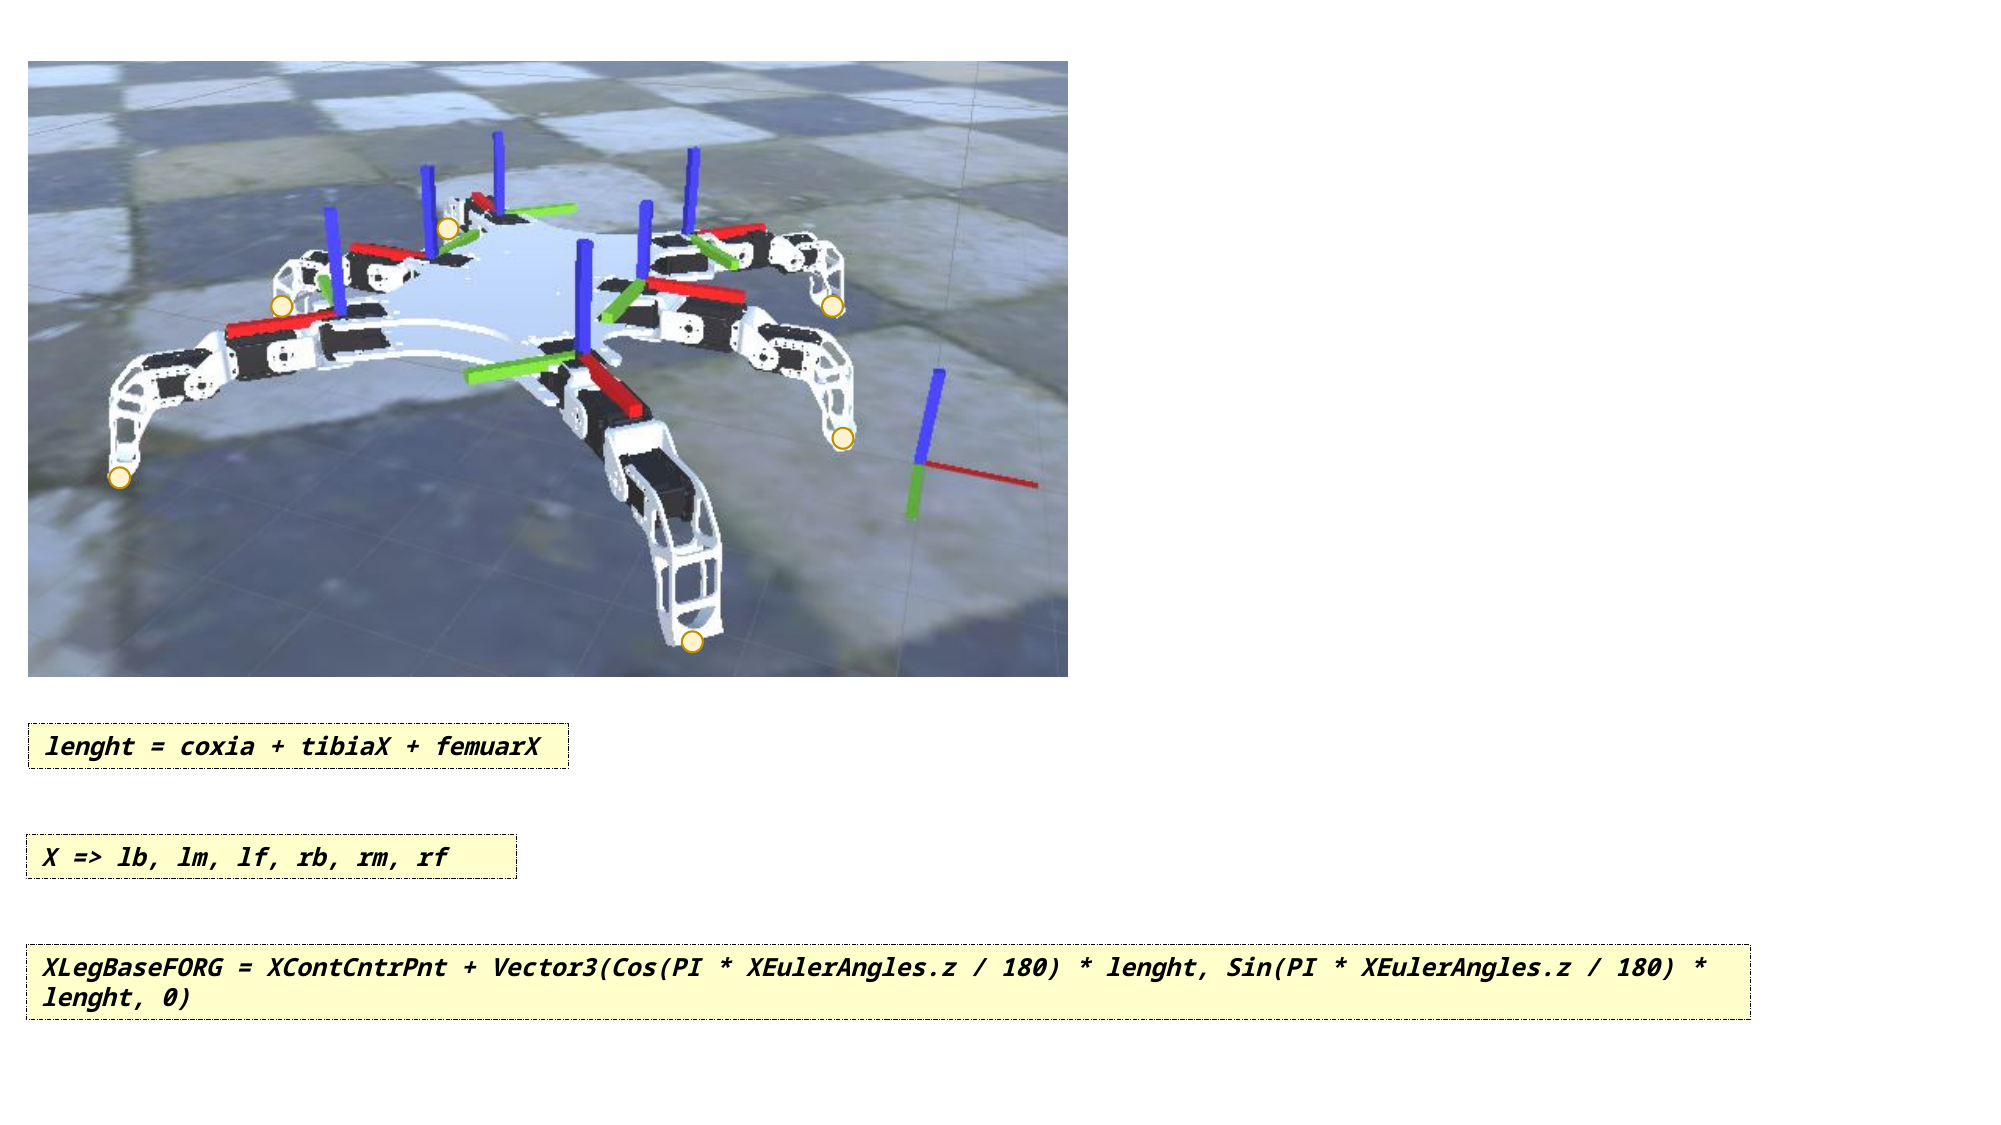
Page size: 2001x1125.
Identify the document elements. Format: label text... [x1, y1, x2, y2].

text_box X => lb, lm, lf, rb, rm, rf [26, 833, 517, 879]
text_box lenght = coxia + tibiaX + femuarX [28, 723, 569, 768]
picture [28, 61, 1068, 677]
text_box XLegBaseFORG = XContCntrPnt + Vector3(Cos(PI * XEulerAngles.z / 180) * lenght, Sin(PI * XEulerAngles.z / 180) * lenght, 0) [26, 944, 1751, 1020]
